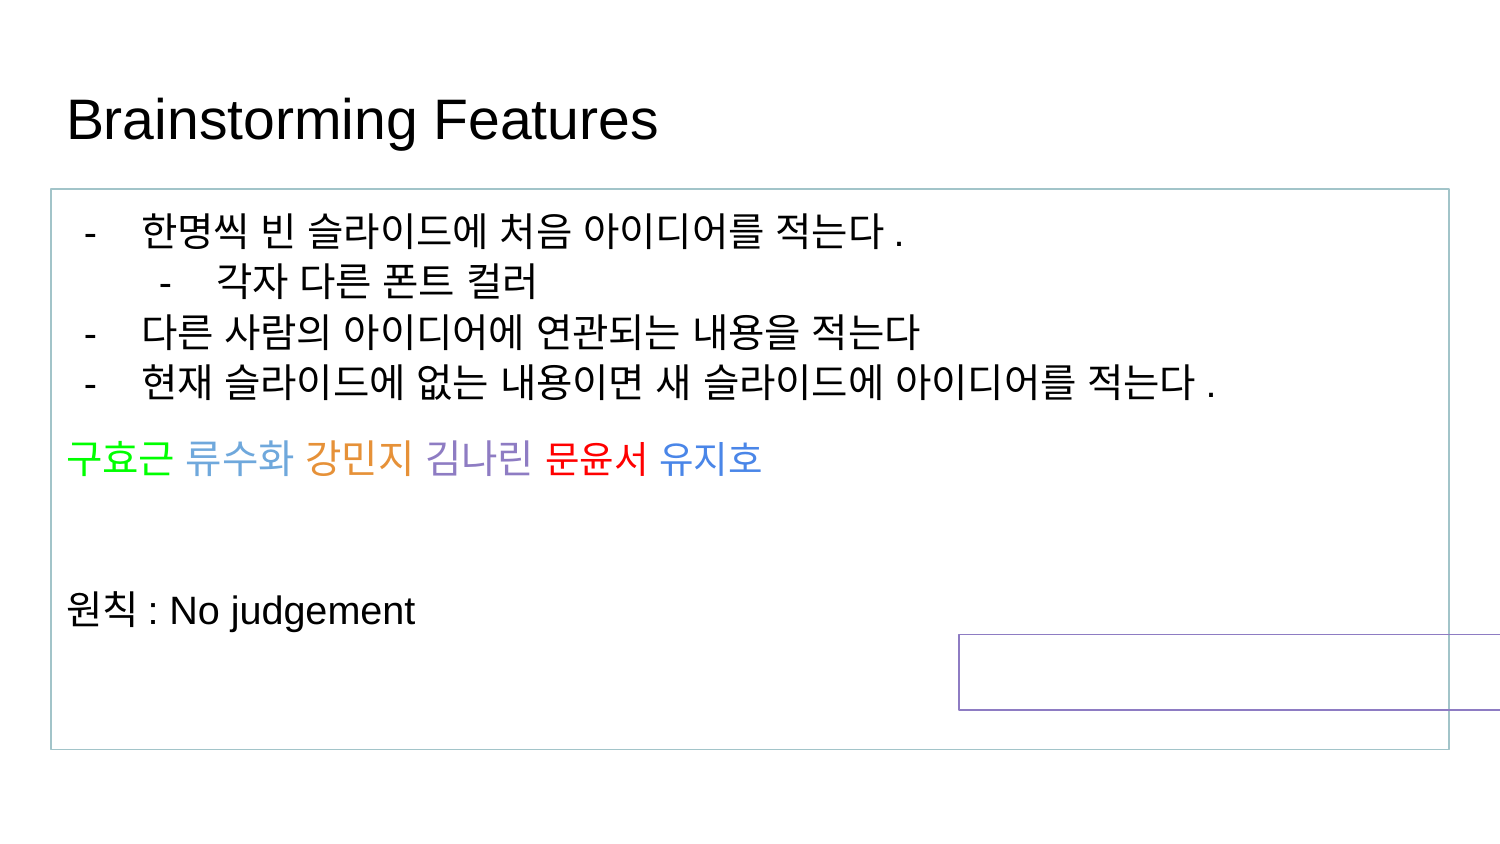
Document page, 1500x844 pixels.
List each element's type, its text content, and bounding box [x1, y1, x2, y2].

list 한명씩 빈 슬라이드에 처음 아이디어를 적는다. 각자 다른 폰트 컬러 다른 사람의 아이디어에 연관되는 내용을 적는다 현재 슬라이드에 없는 내용이면 새 슬라이드에 아이디어를 적는다. 구효근 류수화 강민지 김나린 문윤서 유지호 원칙: No judgement [51, 189, 1449, 750]
title Brainstorming Features [51, 72, 1449, 167]
text_box [958, 634, 1500, 711]
